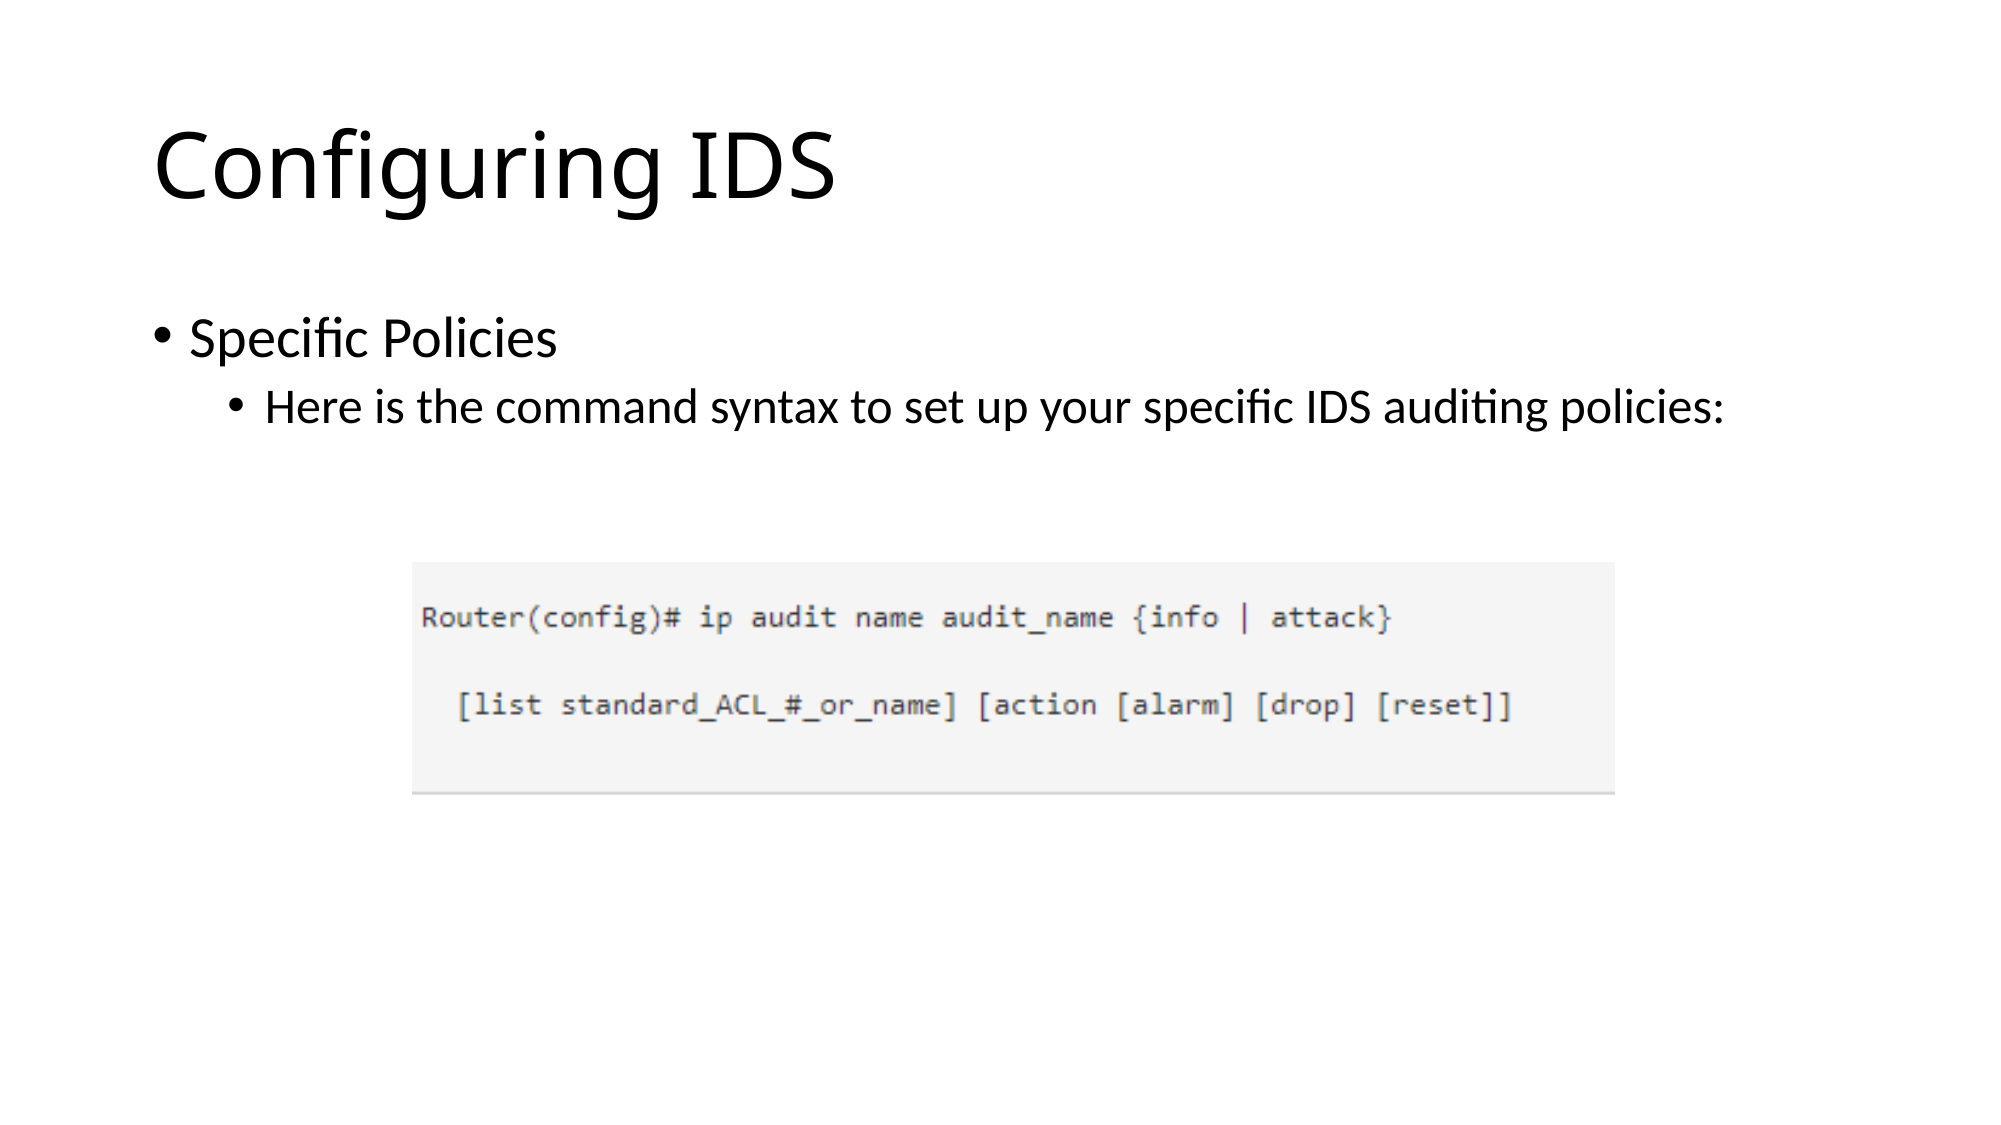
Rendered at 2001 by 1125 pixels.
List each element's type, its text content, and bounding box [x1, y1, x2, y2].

title Configuring IDS [137, 59, 1863, 278]
picture [412, 562, 1615, 800]
list Specific Policies Here is the command syntax to set up your specific IDS auditing policies: [137, 299, 1863, 1014]
